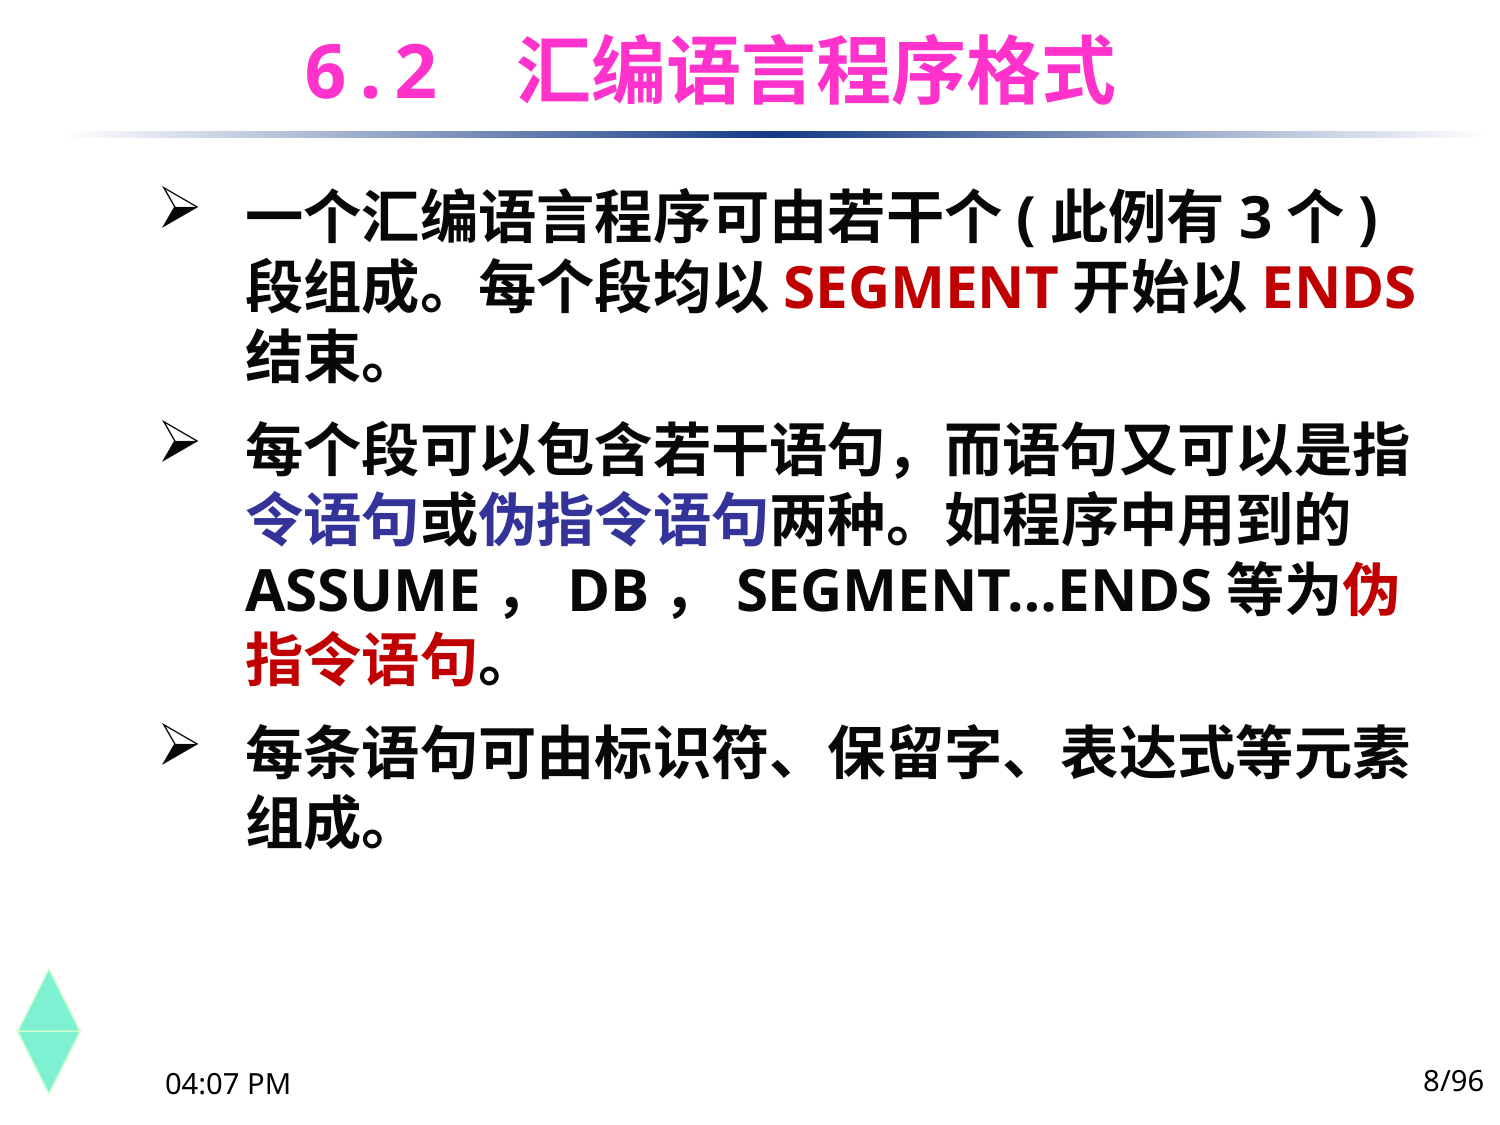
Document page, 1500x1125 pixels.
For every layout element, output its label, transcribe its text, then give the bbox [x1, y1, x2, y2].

slide_number 8/96 [1186, 1034, 1500, 1111]
text_box 一个汇编语言程序可由若干个(此例有3个)段组成。每个段均以SEGMENT开始以ENDS结束。 每个段可以包含若干语句，而语句又可以是指令语句或伪指令语句两种。如程序中用到的ASSUME，DB，SEGMENT…ENDS等为伪指令语句。 每条语句可由标识符、保留字、表达式等元素组成。 [68, 172, 1447, 864]
text_box 6.2 汇编语言程序格式 [289, 23, 1211, 114]
slide_number 下午10时44分 [149, 1037, 463, 1113]
